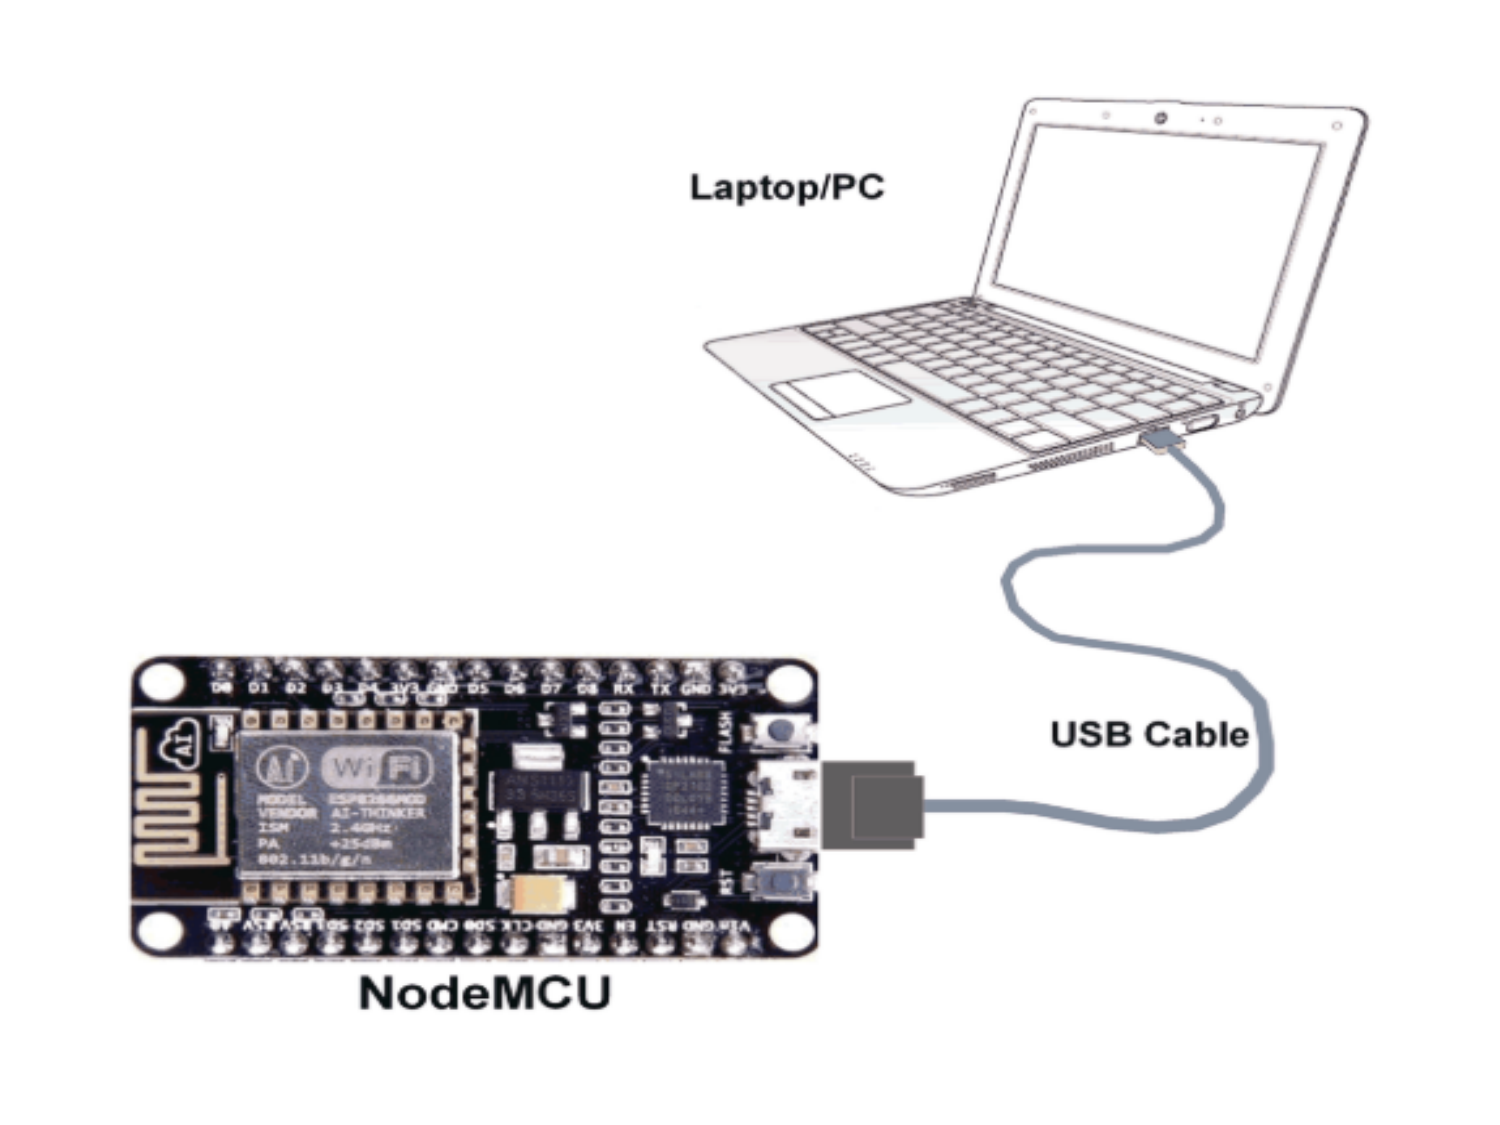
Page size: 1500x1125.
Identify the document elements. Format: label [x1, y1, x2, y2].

list [74, 49, 1401, 1038]
